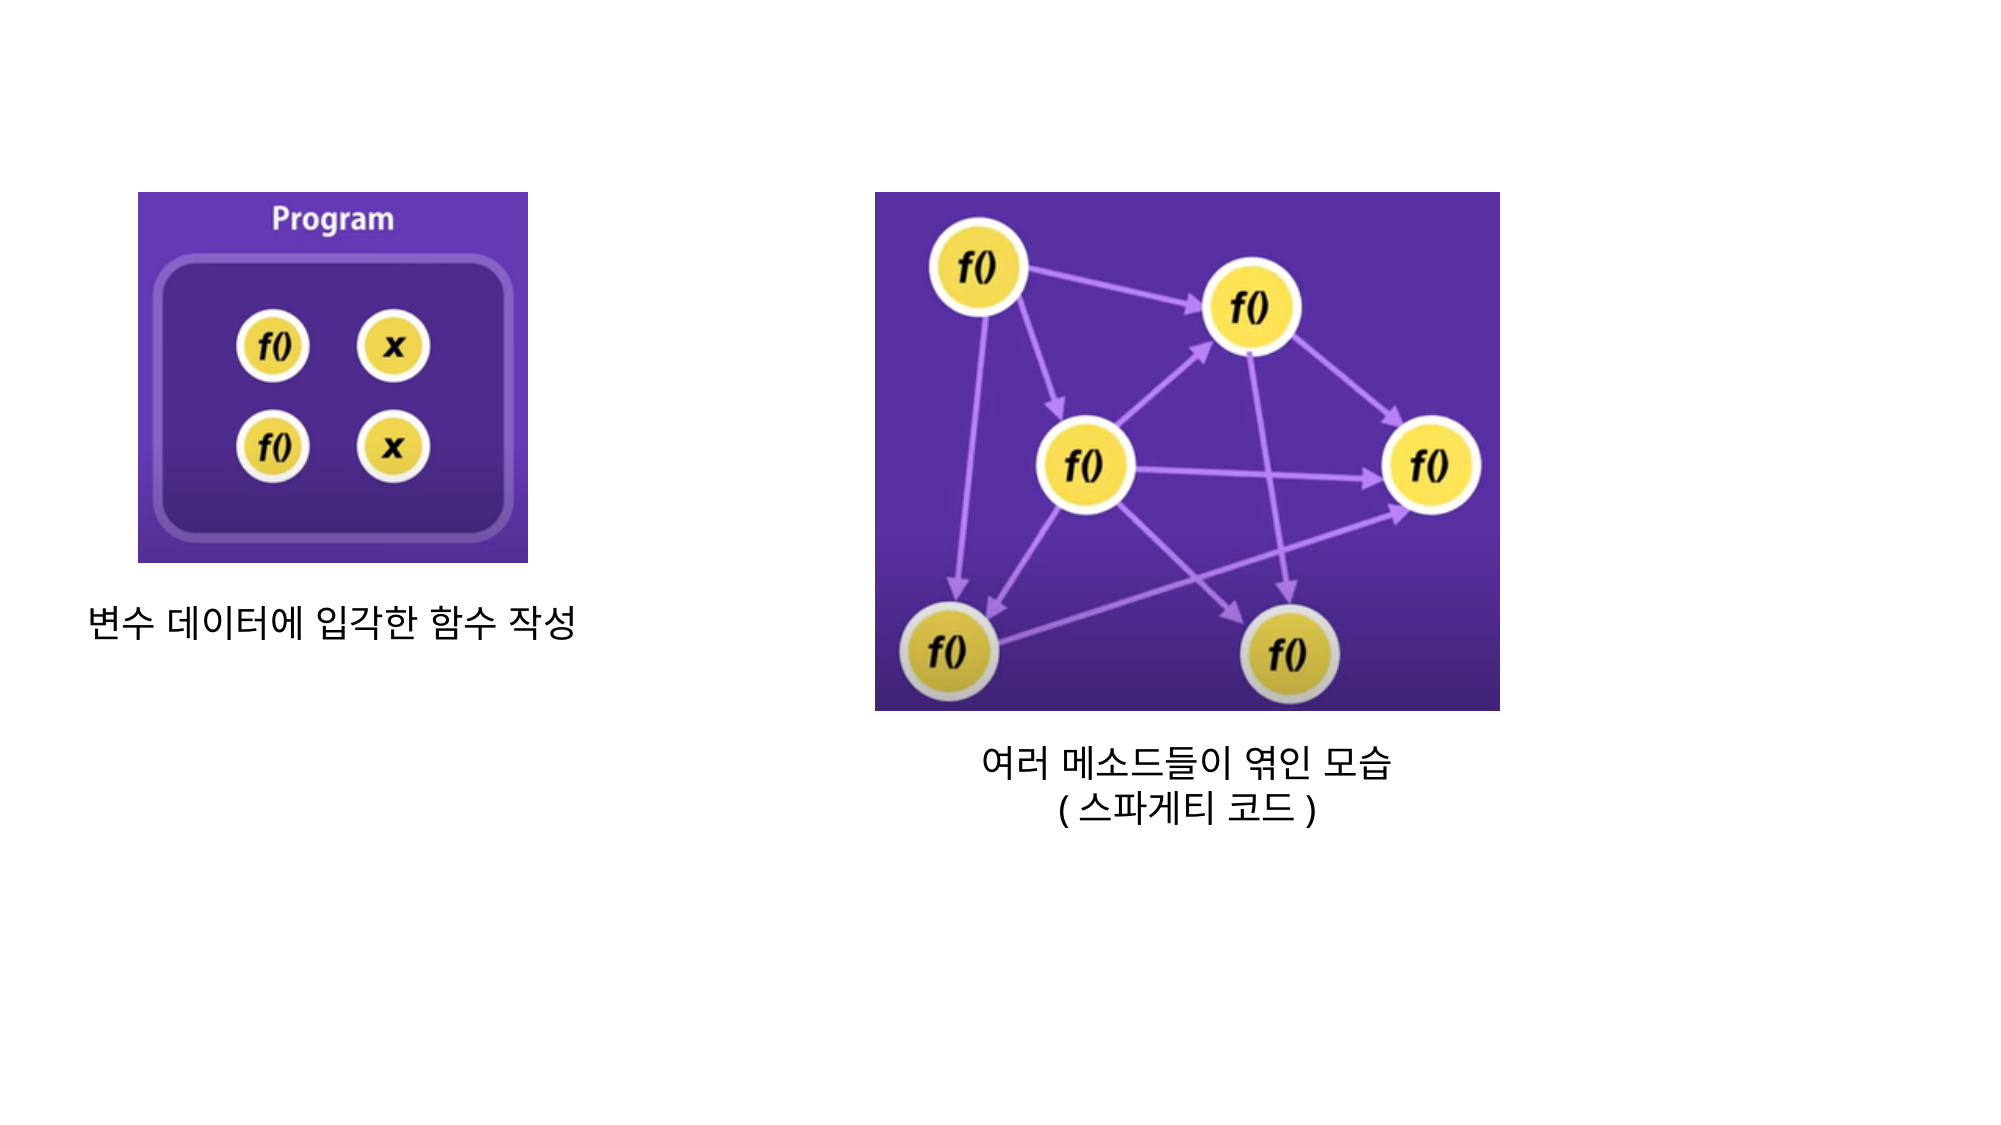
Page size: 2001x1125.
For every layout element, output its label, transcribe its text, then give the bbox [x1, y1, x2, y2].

picture [138, 192, 528, 563]
text_box 여러 메소드들이 엮인 모습 (스파게티 코드) [967, 732, 1408, 838]
picture [874, 192, 1500, 711]
text_box 변수 데이터에 입각한 함수 작성 [72, 592, 594, 653]
